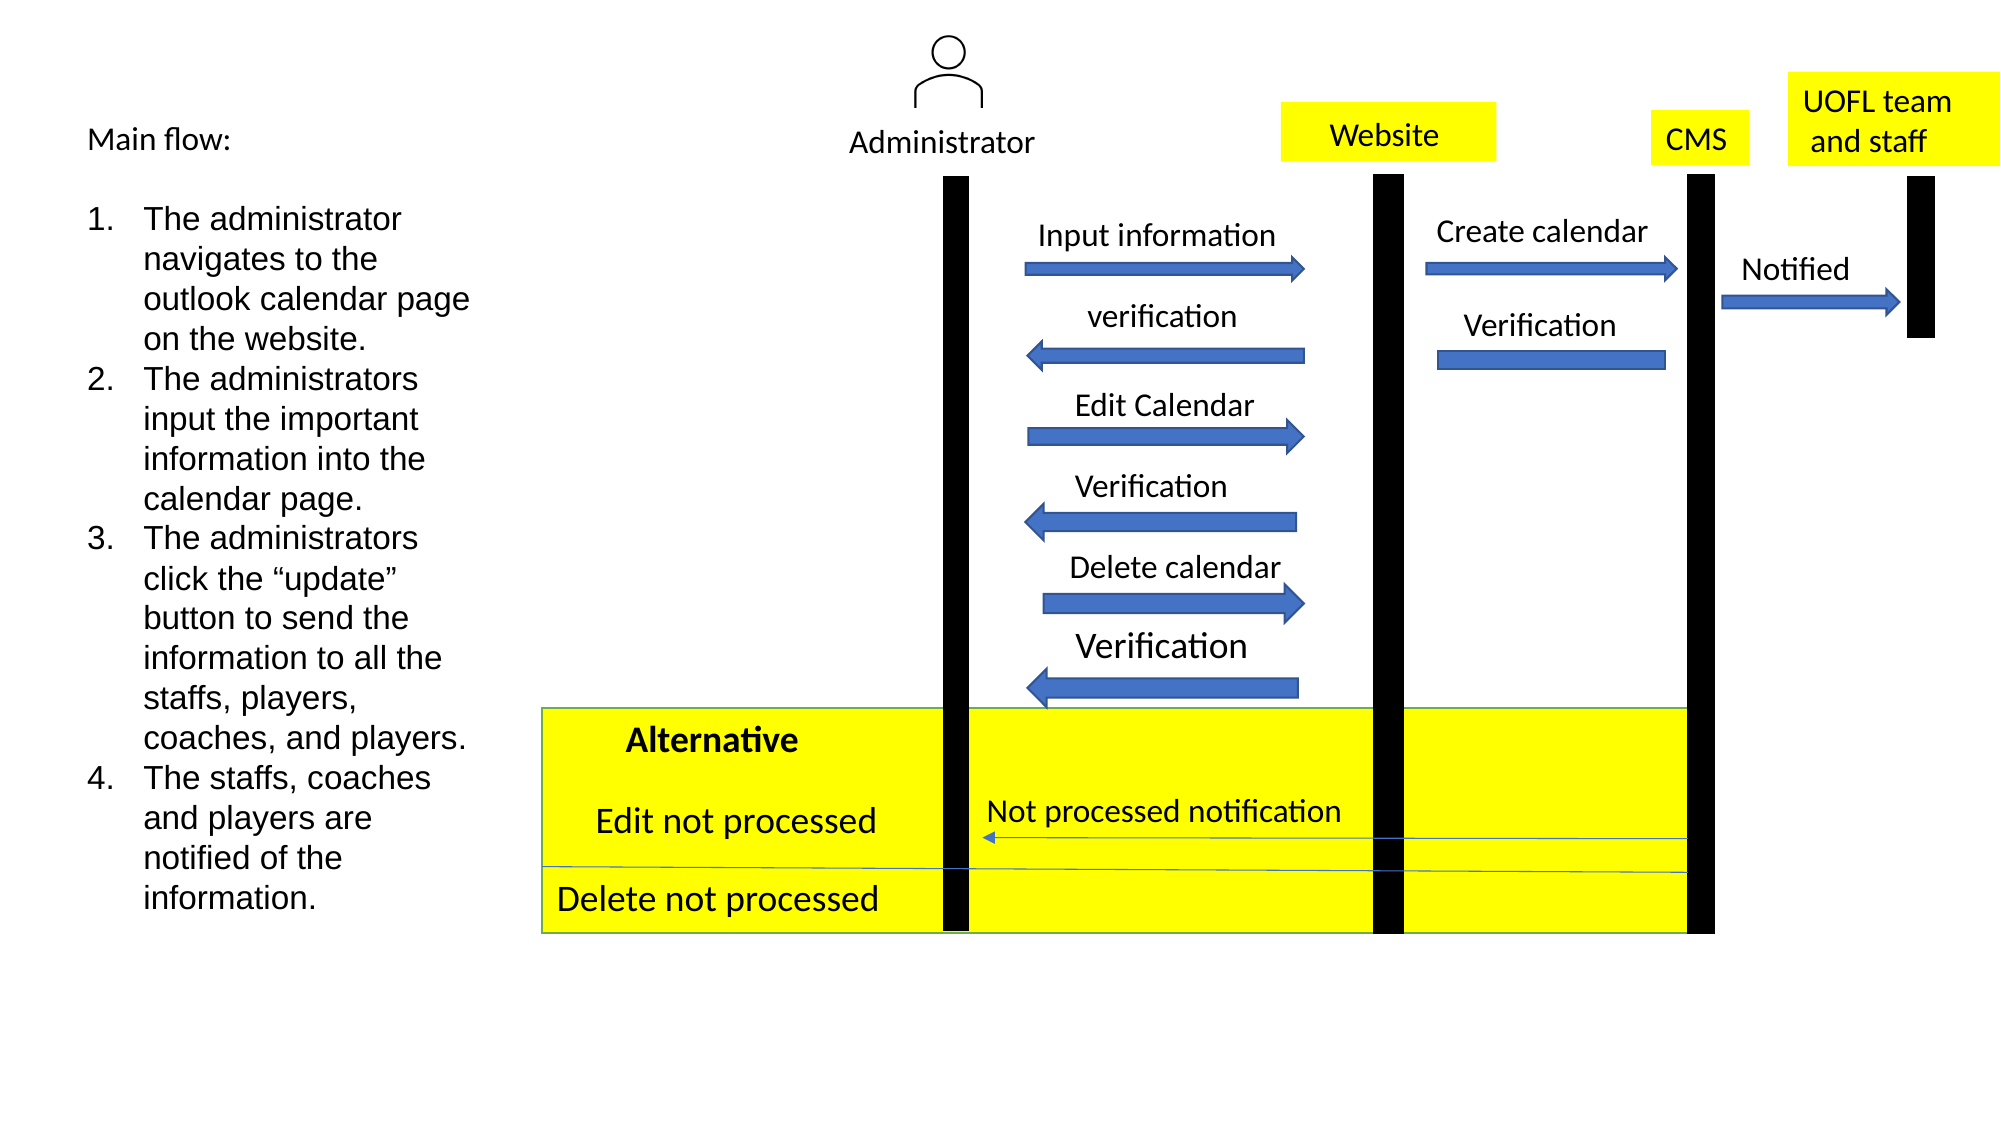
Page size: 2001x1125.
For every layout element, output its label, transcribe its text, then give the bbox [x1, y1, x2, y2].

text_box verification [982, 286, 1389, 342]
text_box UOFL team and staff [1788, 71, 2000, 167]
text_box Administrator [834, 113, 1078, 168]
text_box [1721, 294, 1901, 318]
text_box [541, 707, 1373, 934]
text_box [1404, 873, 1687, 934]
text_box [542, 866, 1689, 873]
text_box [1404, 839, 1687, 866]
text_box [943, 873, 969, 931]
text_box Not processed notification [971, 782, 1409, 837]
text_box Notified [1726, 239, 1913, 295]
text_box Alternative [610, 707, 909, 767]
text_box Website [1280, 101, 1497, 162]
text_box [1437, 350, 1666, 370]
text_box Delete not processed [542, 873, 897, 927]
text_box Main flow: The administrator navigates to the outlook calendar page on the website. The administrators input the important information into the calendar page. The administrators click the “update” button to send the information to all the staffs, players, coaches, and players. The staffs, coaches and players are notified of the information. [72, 110, 501, 969]
text_box Verification [1426, 295, 1669, 351]
text_box [1023, 512, 1298, 538]
text_box [1373, 174, 1404, 782]
text_box [1907, 176, 1935, 338]
text_box [943, 176, 969, 866]
text_box Input information [1023, 205, 1357, 260]
text_box Create calendar [1414, 202, 1677, 257]
text_box [1373, 873, 1404, 934]
text_box [1024, 254, 1306, 284]
text_box Verification [1007, 456, 1325, 512]
text_box Verification [1060, 613, 1331, 673]
picture [897, 20, 1000, 123]
text_box Edit Calendar [999, 375, 1317, 431]
text_box [1687, 174, 1715, 934]
text_box [1026, 342, 1305, 373]
text_box Delete calendar [1024, 538, 1369, 593]
text_box [1025, 666, 1299, 710]
text_box Edit not processed [580, 788, 930, 848]
text_box [1027, 431, 1306, 456]
text_box [1373, 839, 1404, 866]
text_box CMS [1651, 110, 1749, 165]
text_box [1042, 581, 1306, 615]
text_box [1425, 254, 1679, 283]
text_box [1404, 707, 1687, 837]
